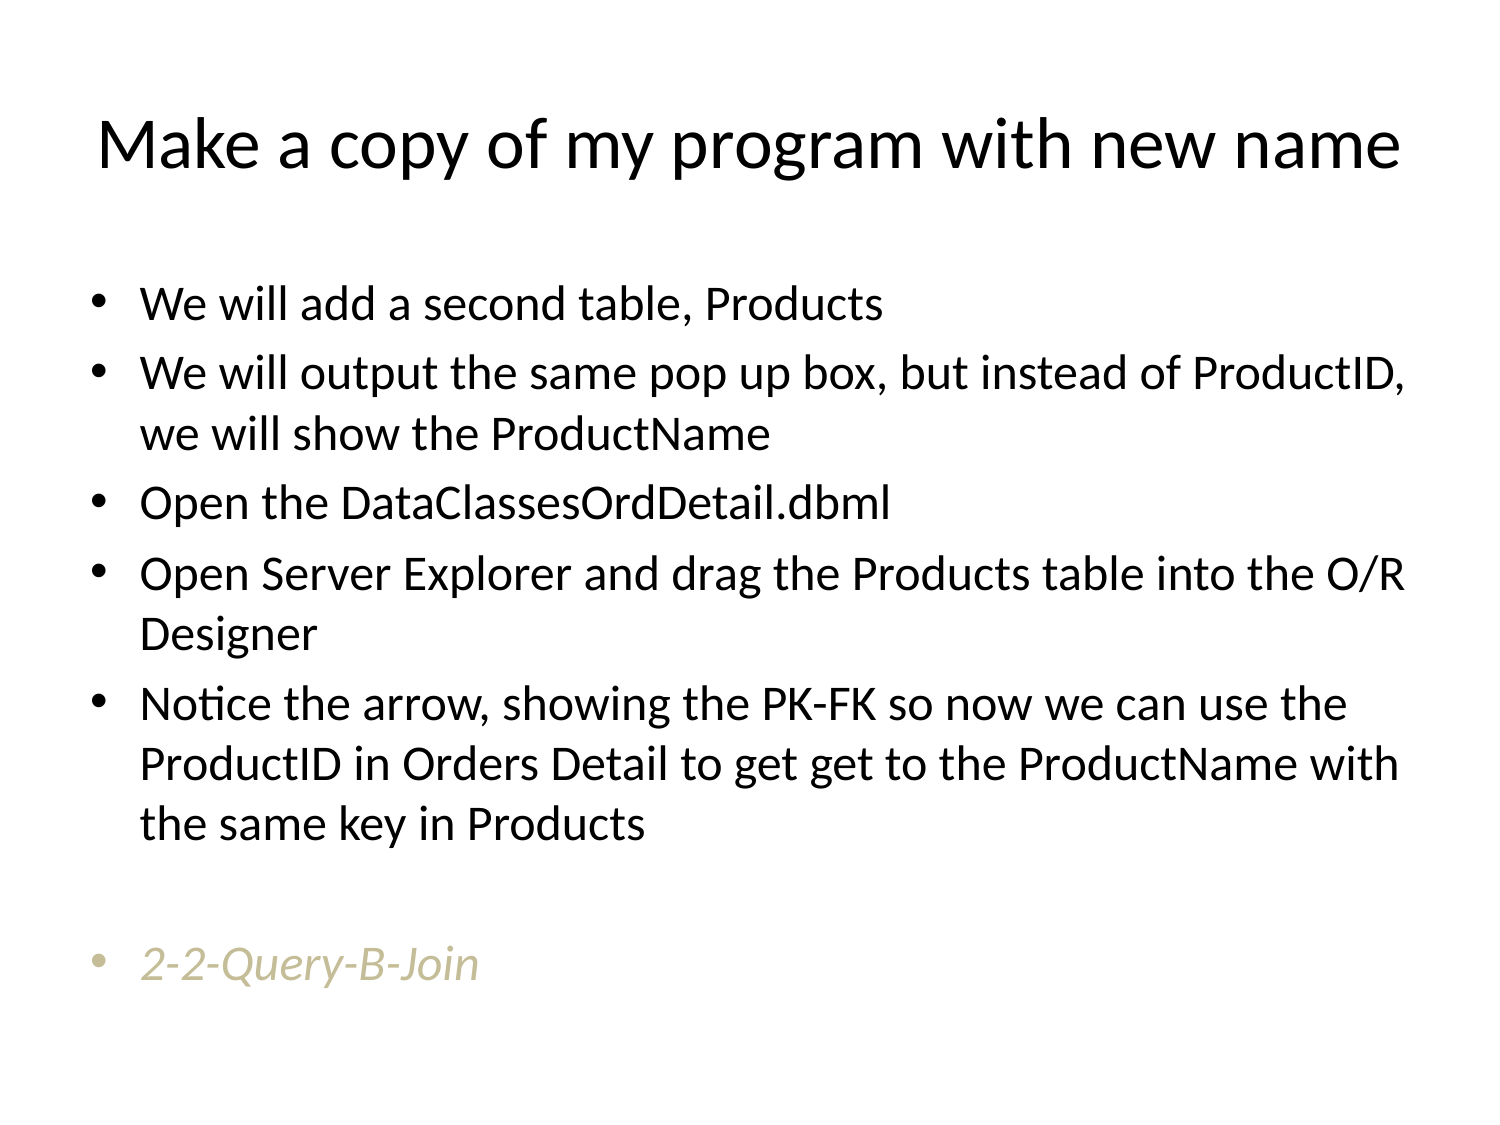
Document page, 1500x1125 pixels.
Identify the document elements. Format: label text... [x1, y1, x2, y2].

list We will add a second table, Products We will output the same pop up box, but instead of ProductID, we will show the ProductName Open the DataClassesOrdDetail.dbml Open Server Explorer and drag the Products table into the O/R Designer Notice the arrow, showing the PK-FK so now we can use the ProductID in Orders Detail to get get to the ProductName with the same key in Products 2-2-Query-B-Join [75, 262, 1425, 1005]
title Make a copy of my program with new name [75, 45, 1425, 233]
